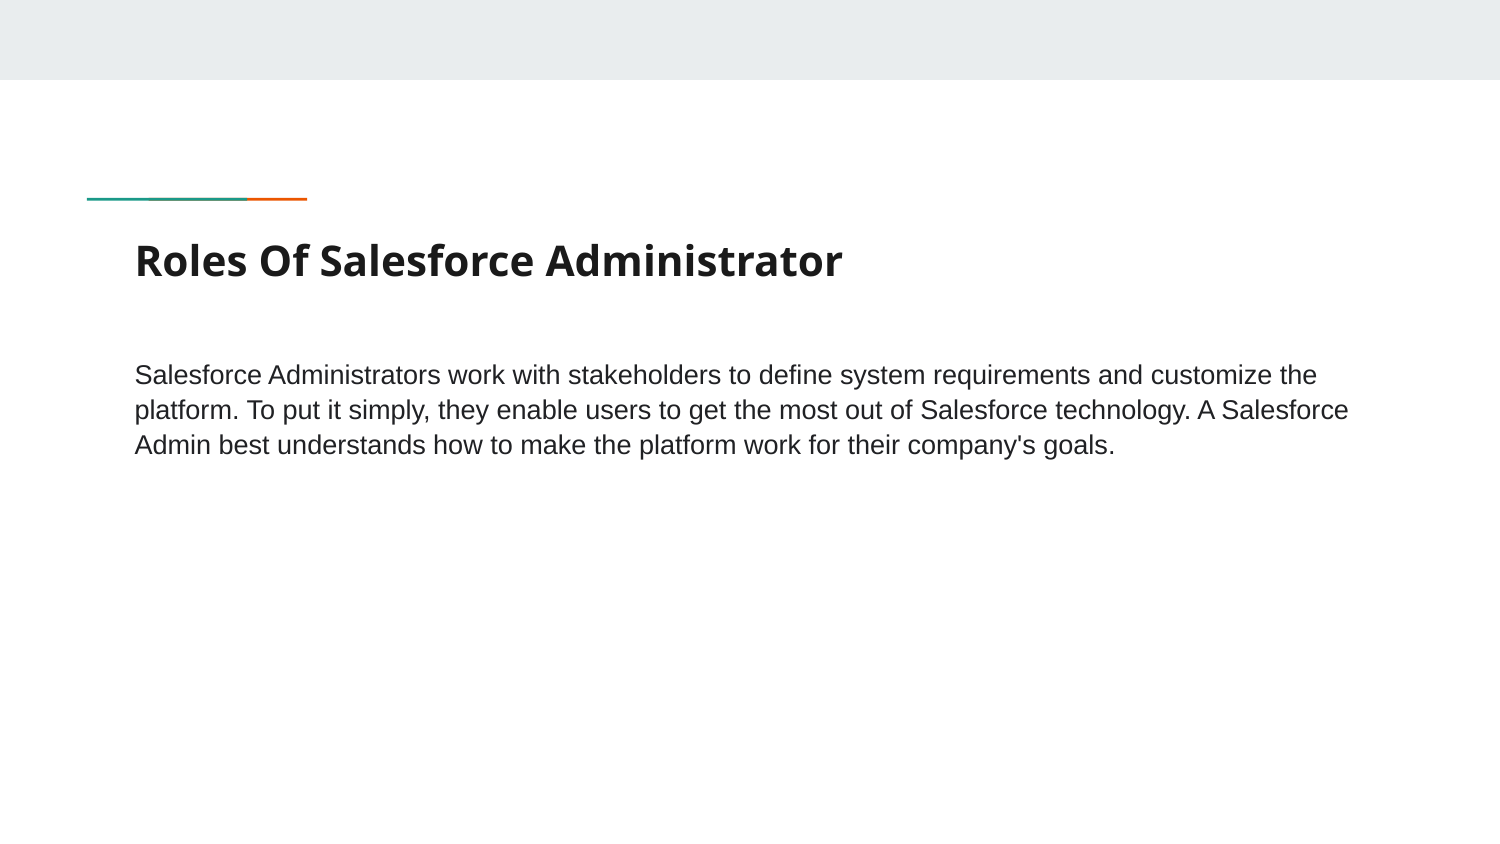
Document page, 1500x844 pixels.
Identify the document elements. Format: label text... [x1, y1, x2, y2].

list Salesforce Administrators work with stakeholders to define system requirements and customize the platform. To put it simply, they enable users to get the most out of Salesforce technology. A Salesforce Admin best understands how to make the platform work for their company's goals. [119, 341, 1381, 712]
title Roles Of Salesforce Administrator [119, 216, 1381, 305]
